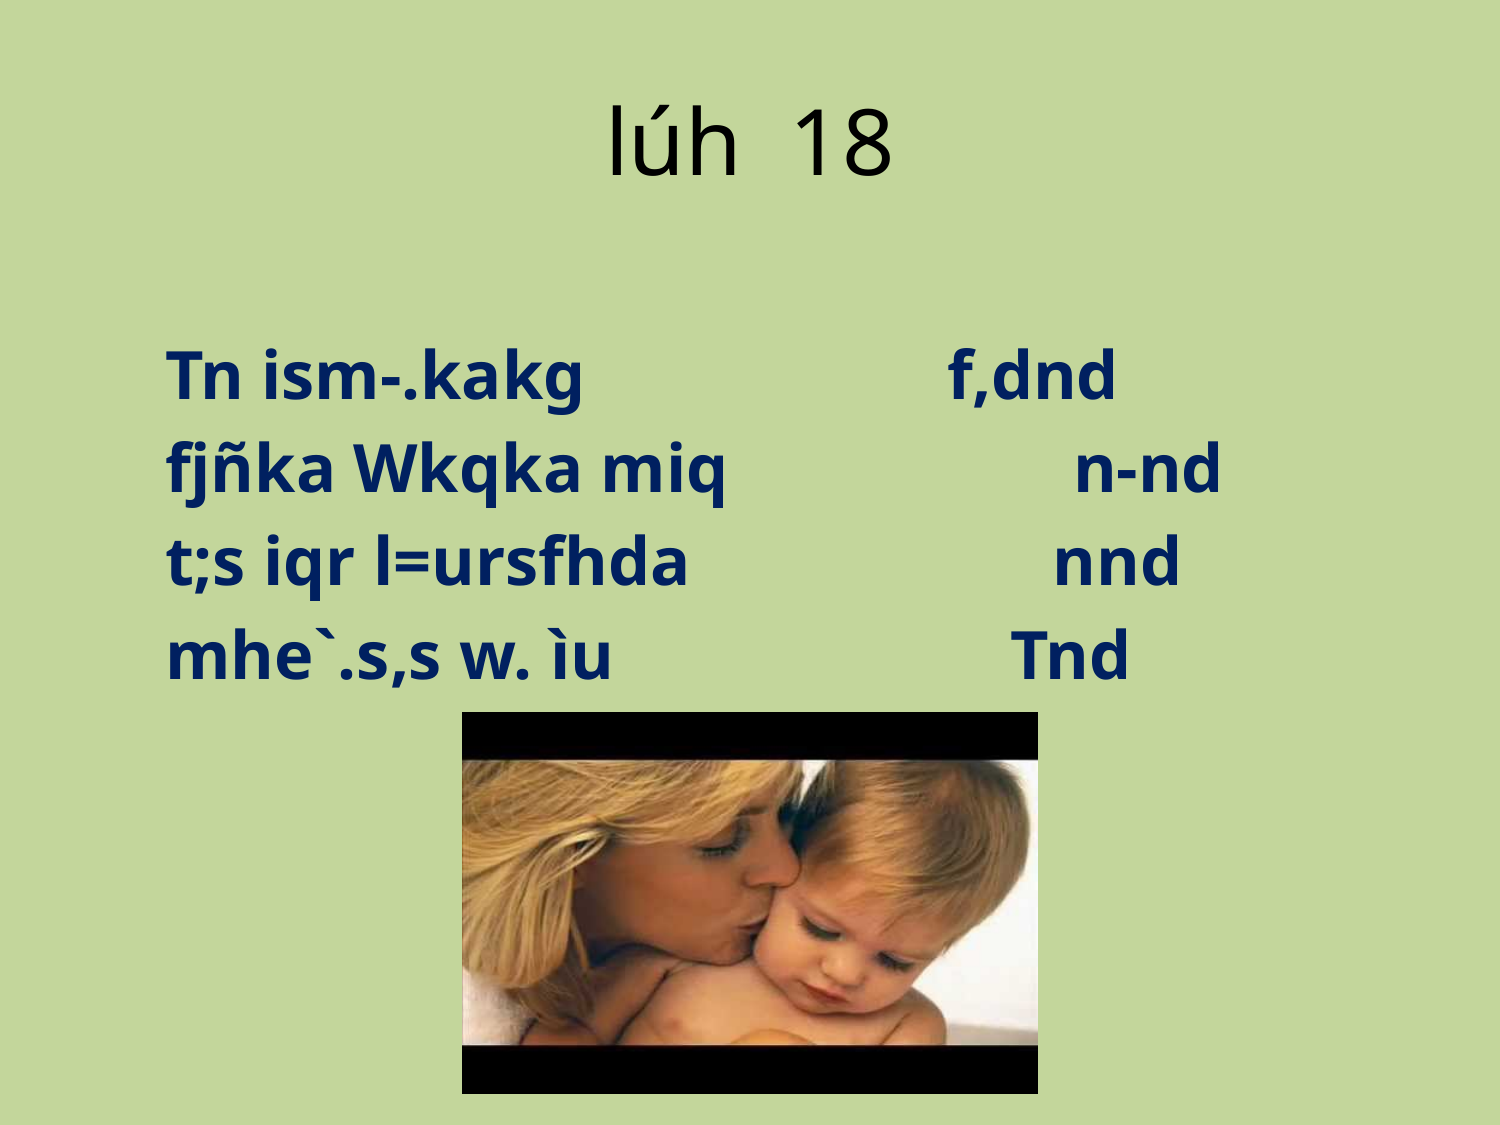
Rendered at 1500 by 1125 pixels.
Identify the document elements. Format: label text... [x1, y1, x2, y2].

list Tn ism-.kakg f,dnd fjñka Wkqka miq n-nd t;s iqr l=ursfhda nnd mhe`.s,s w. ìu Tnd [150, 324, 1425, 1005]
picture [462, 712, 1038, 1094]
title lúh 18 [75, 45, 1425, 233]
